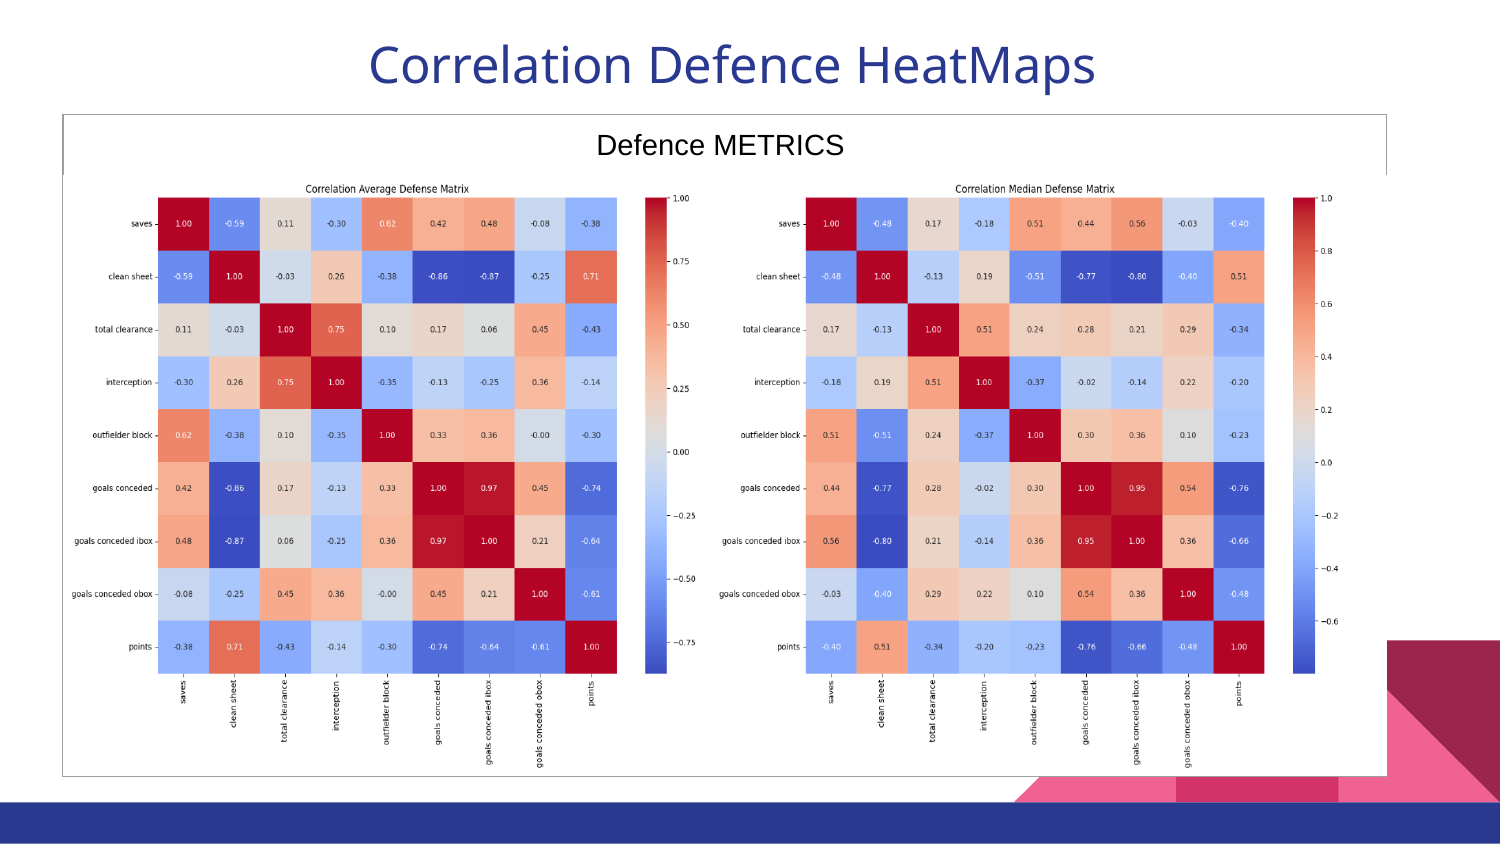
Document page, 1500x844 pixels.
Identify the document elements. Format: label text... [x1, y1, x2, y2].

picture [62, 175, 1387, 777]
title Correlation Defence HeatMaps [33, 14, 1432, 115]
table_header Defence METRICS [64, 115, 1386, 175]
